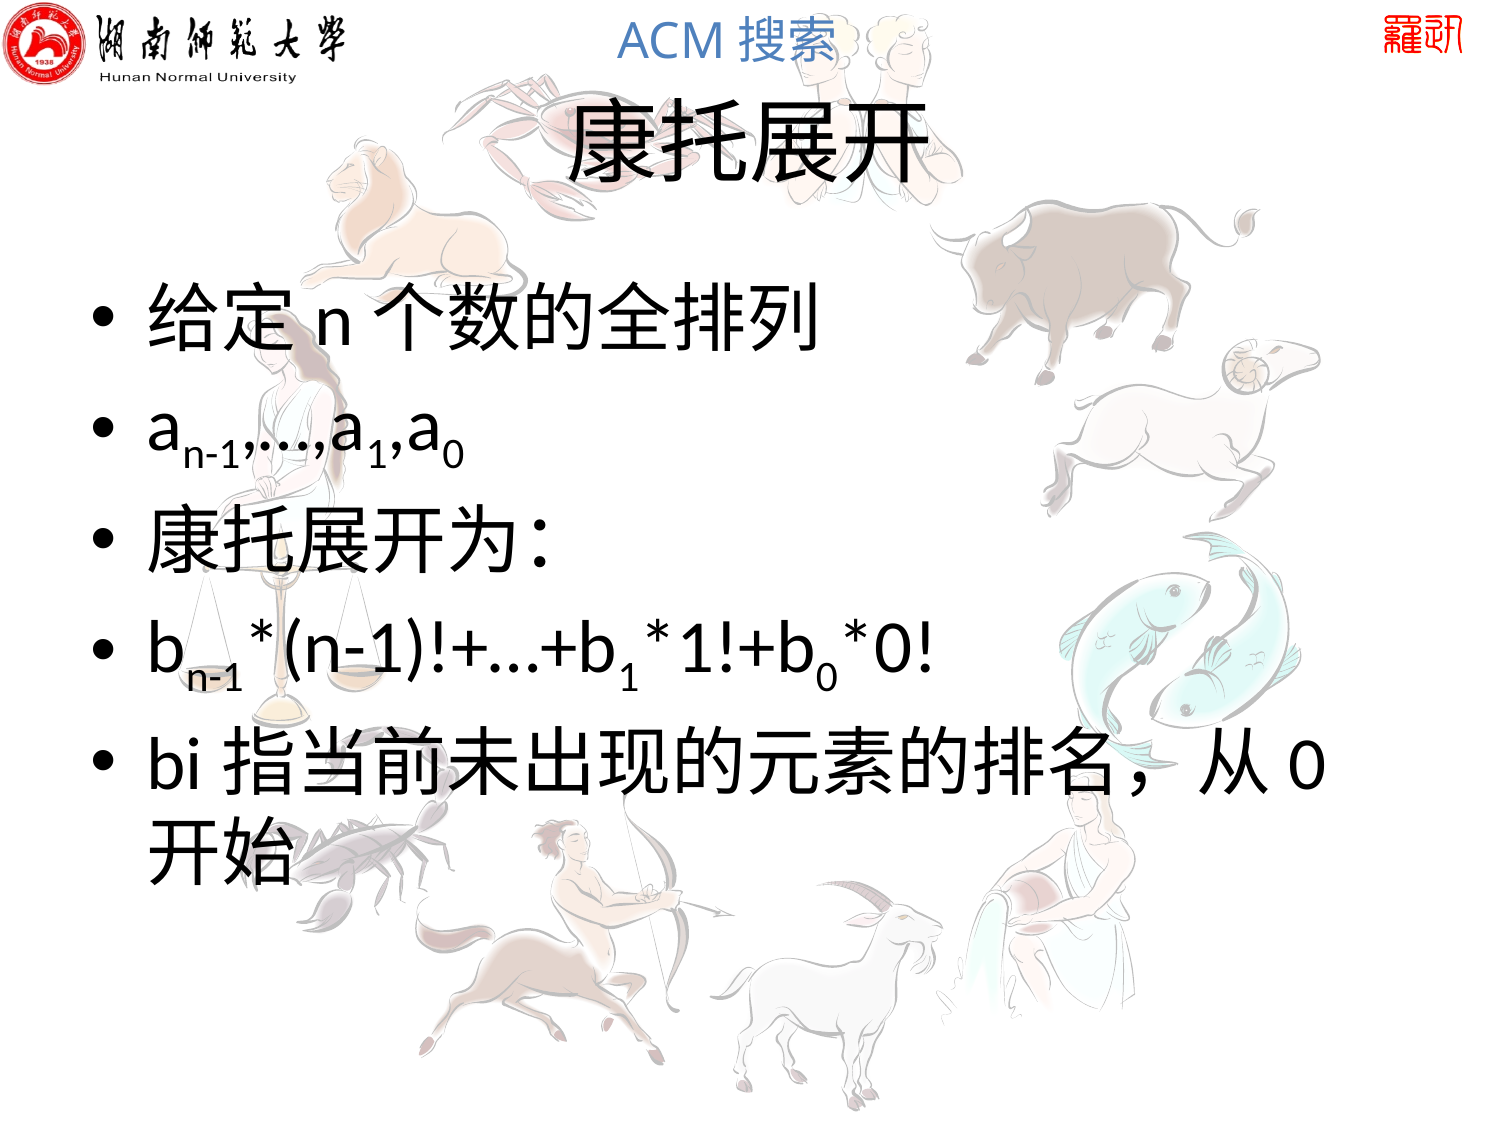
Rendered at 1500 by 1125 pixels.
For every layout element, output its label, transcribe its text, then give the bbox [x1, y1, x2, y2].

picture [0, 0, 348, 86]
list 给定n个数的全排列 an-1,…,a1,a0 康托展开为： bn-1*(n-1)!+…+b1*1!+b0*0! bi指当前未出现的元素的排名，从0开始 [75, 262, 1425, 1005]
title 康托展开 [75, 45, 1425, 233]
picture [1343, 0, 1500, 69]
